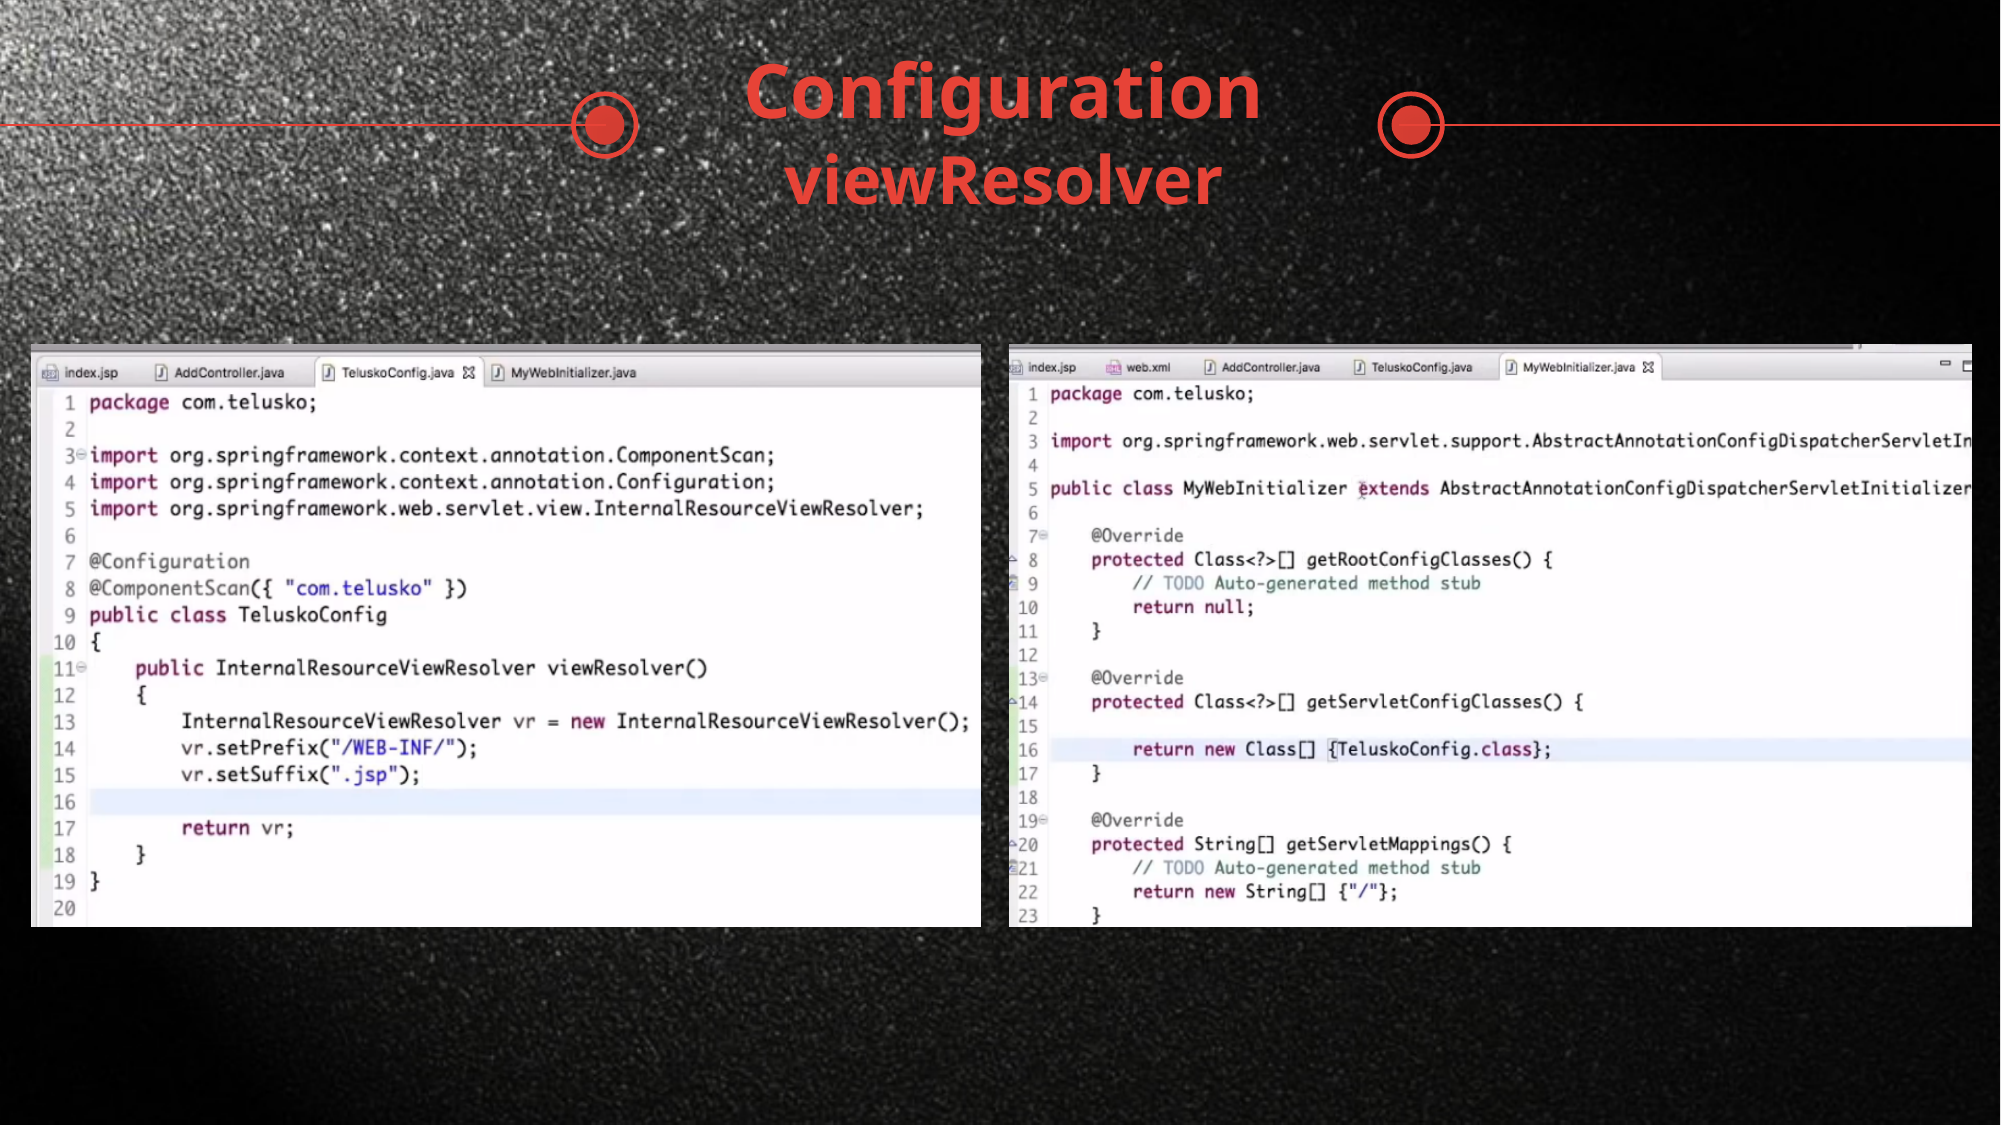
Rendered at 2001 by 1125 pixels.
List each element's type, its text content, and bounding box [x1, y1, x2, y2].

picture [0, 0, 2001, 1125]
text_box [1379, 93, 2000, 157]
text_box viewResolver [769, 130, 1239, 226]
text_box Configuration [728, 36, 1280, 142]
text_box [0, 93, 637, 157]
